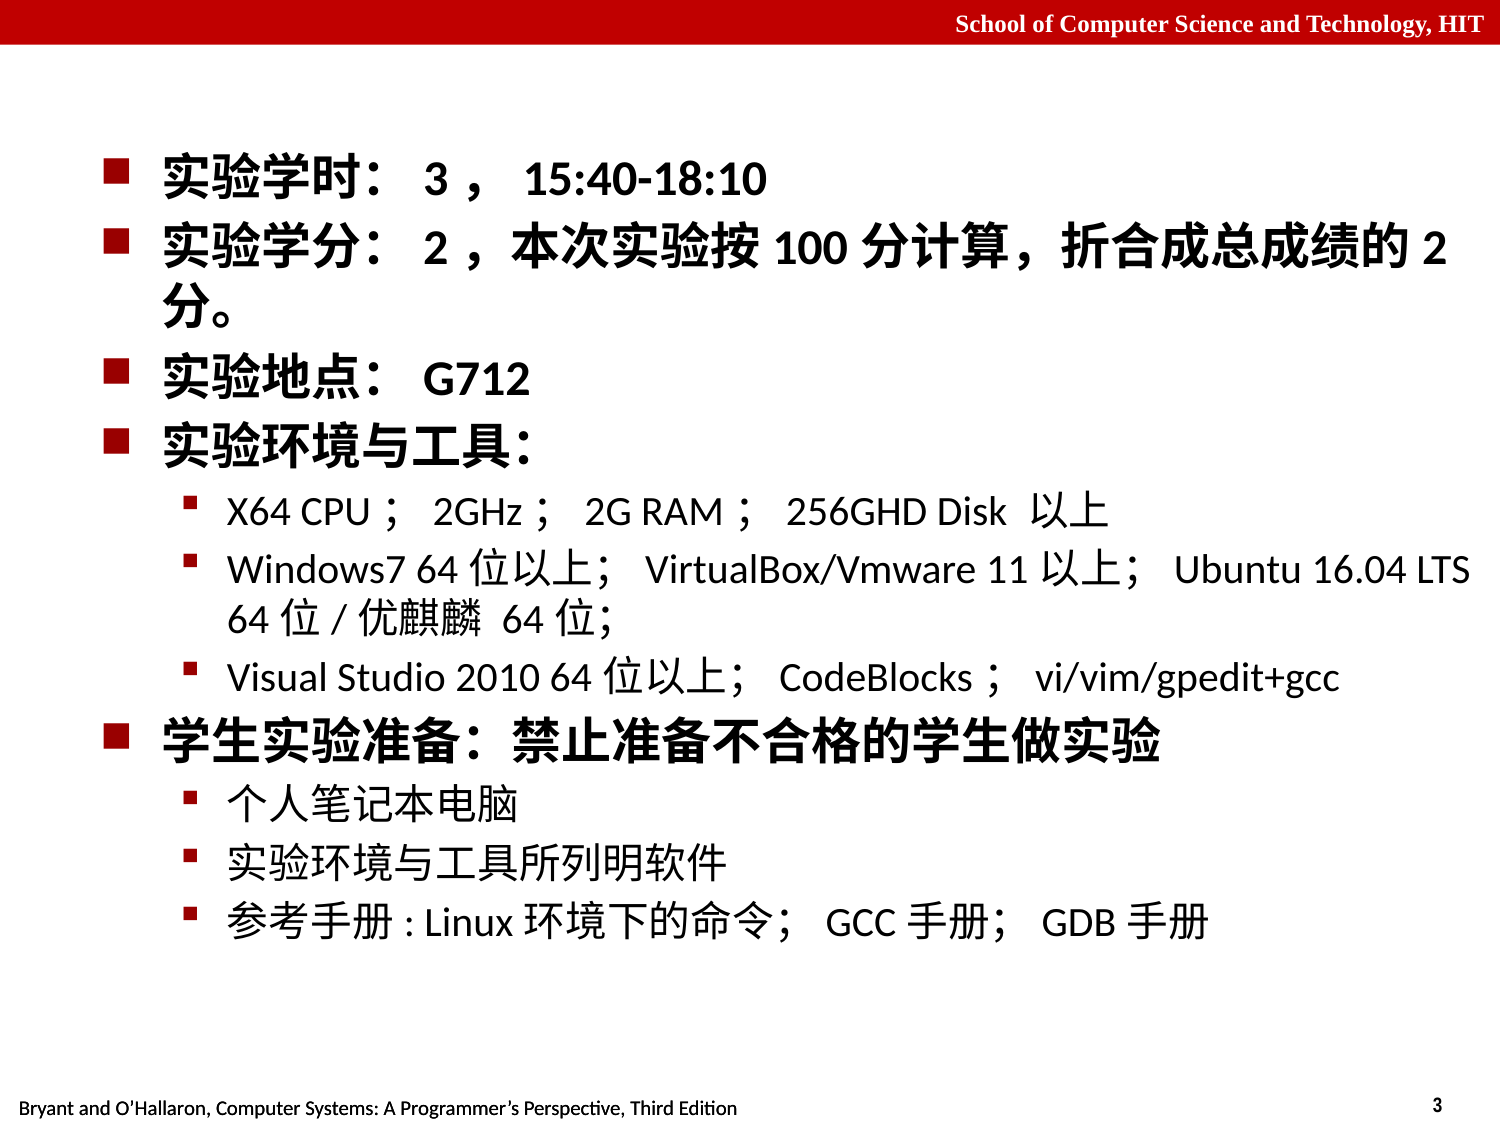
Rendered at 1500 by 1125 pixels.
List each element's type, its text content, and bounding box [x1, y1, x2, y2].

list 实验学时：3，15:40-18:10 实验学分：2，本次实验按100分计算，折合成总成绩的2分。 实验地点：G712 实验环境与工具： X64 CPU；2GHz；2G RAM；256GHD Disk 以上 Windows7 64位以上；VirtualBox/Vmware 11以上；Ubuntu 16.04 LTS 64位/优麒麟 64位； Visual Studio 2010 64位以上；CodeBlocks；vi/vim/gpedit+gcc 学生实验准备：禁止准备不合格的学生做实验 个人笔记本电脑 实验环境与工具所列明软件 参考手册: Linux环境下的命令；GCC手册；GDB手册 [89, 137, 1500, 954]
